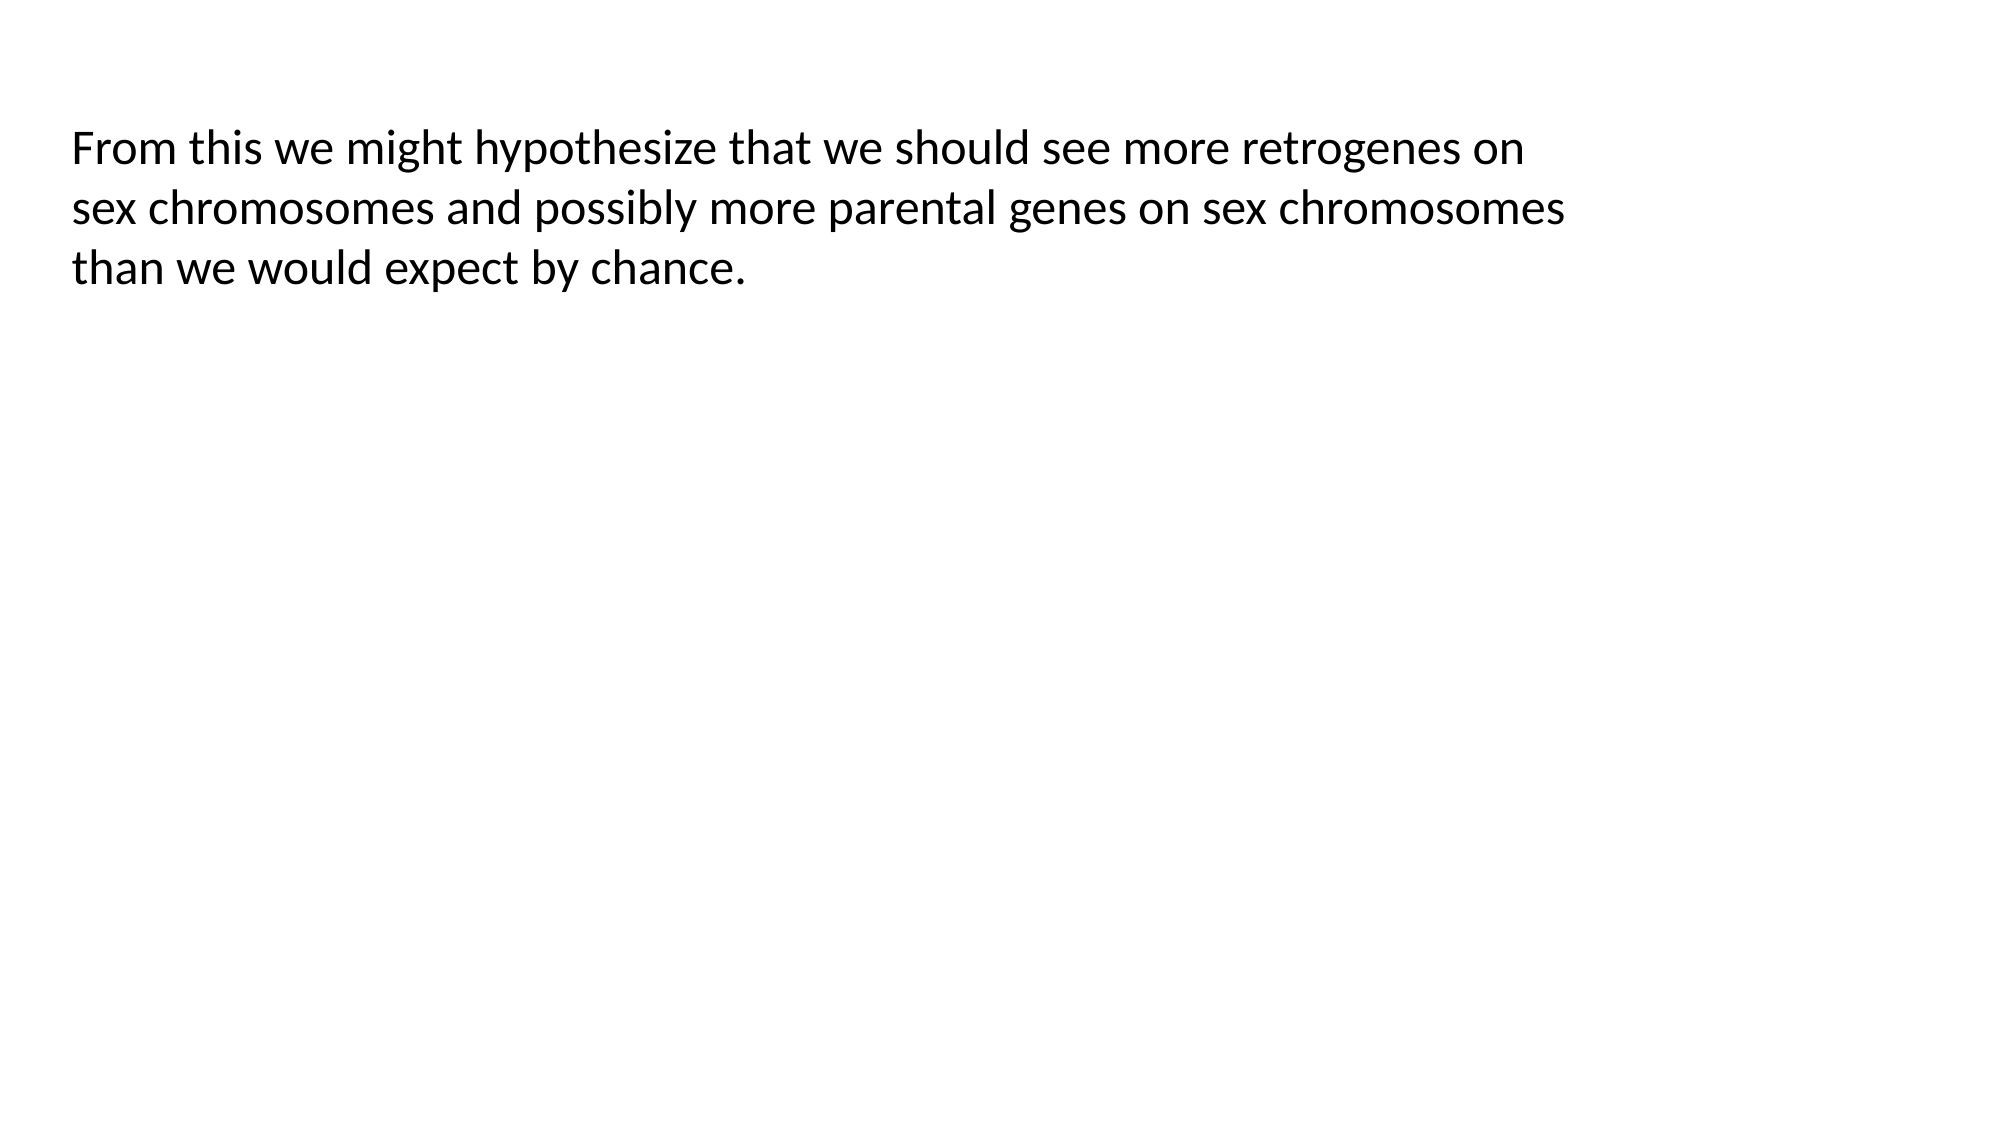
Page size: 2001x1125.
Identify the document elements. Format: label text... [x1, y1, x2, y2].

text_box From this we might hypothesize that we should see more retrogenes on sex chromosomes and possibly more parental genes on sex chromosomes than we would expect by chance. [56, 107, 1602, 303]
